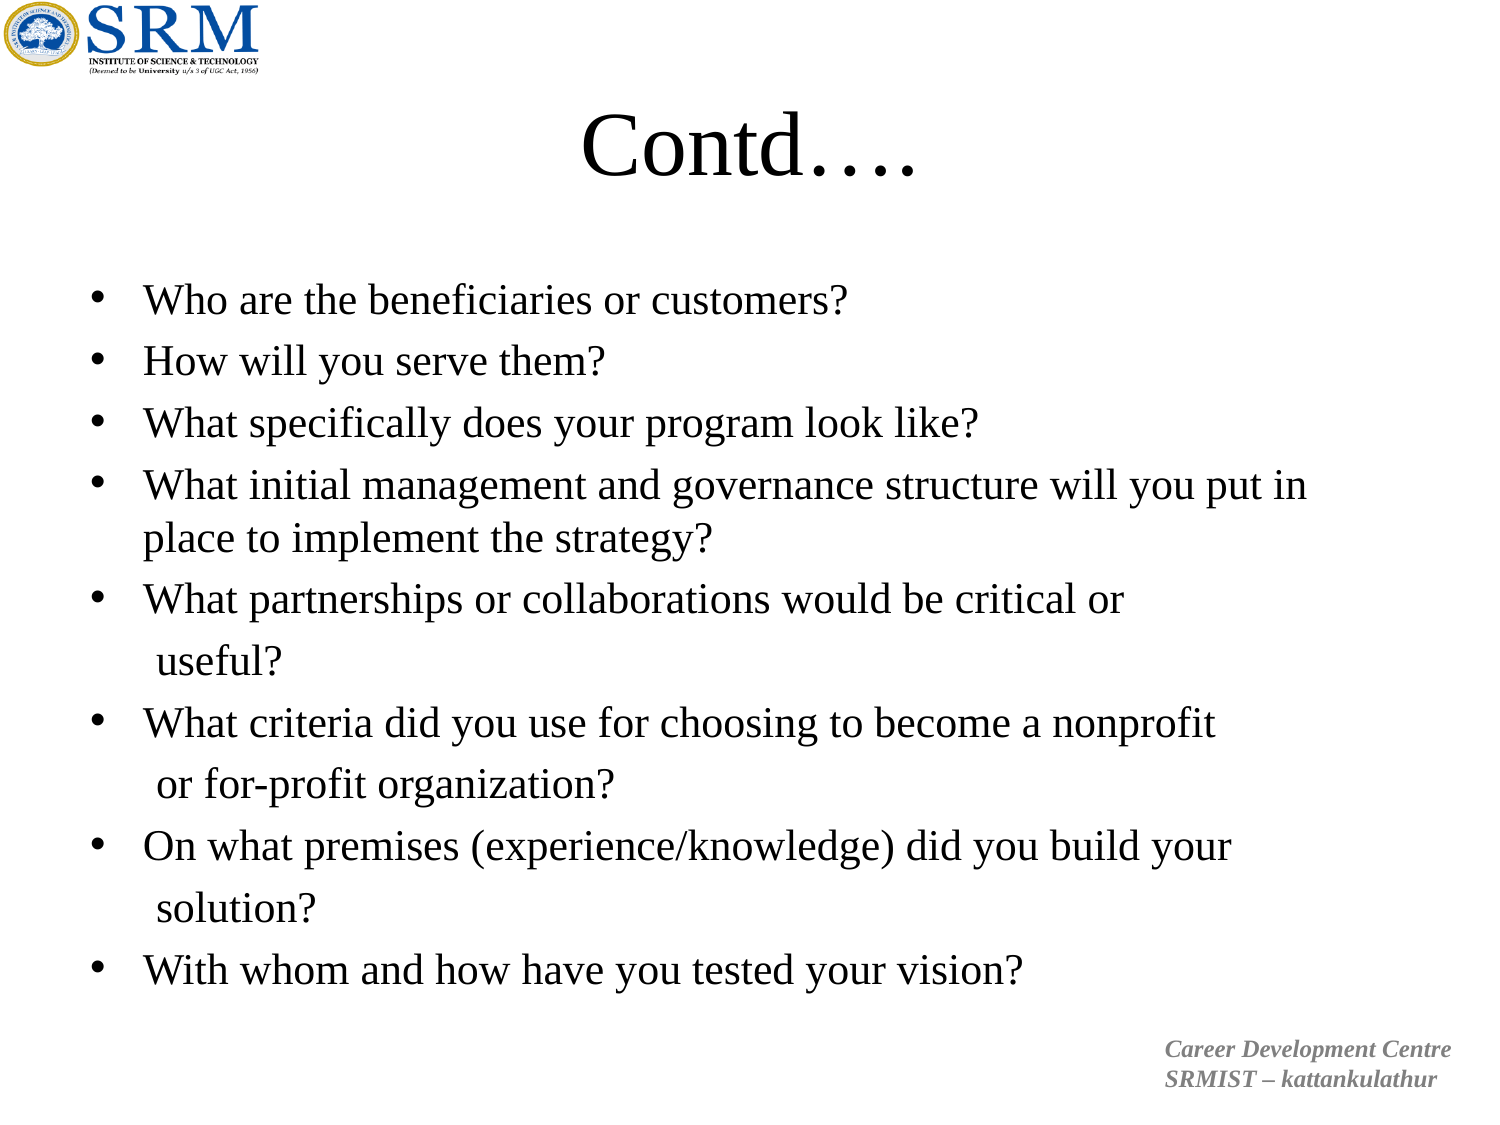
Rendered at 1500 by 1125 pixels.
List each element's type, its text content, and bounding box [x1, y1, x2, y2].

picture [0, 0, 263, 76]
title Contd…. [75, 45, 1425, 233]
list Who are the beneficiaries or customers? How will you serve them? What specifically does your program look like? What initial management and governance structure will you put in place to implement the strategy? What partnerships or collaborations would be critical or useful? What criteria did you use for choosing to become a nonprofit or for-profit organization? On what premises (experience/knowledge) did you build your solution? With whom and how have you tested your vision? [75, 262, 1425, 1005]
text_box Career Development Centre SRMIST – kattankulathur [1149, 1024, 1475, 1100]
